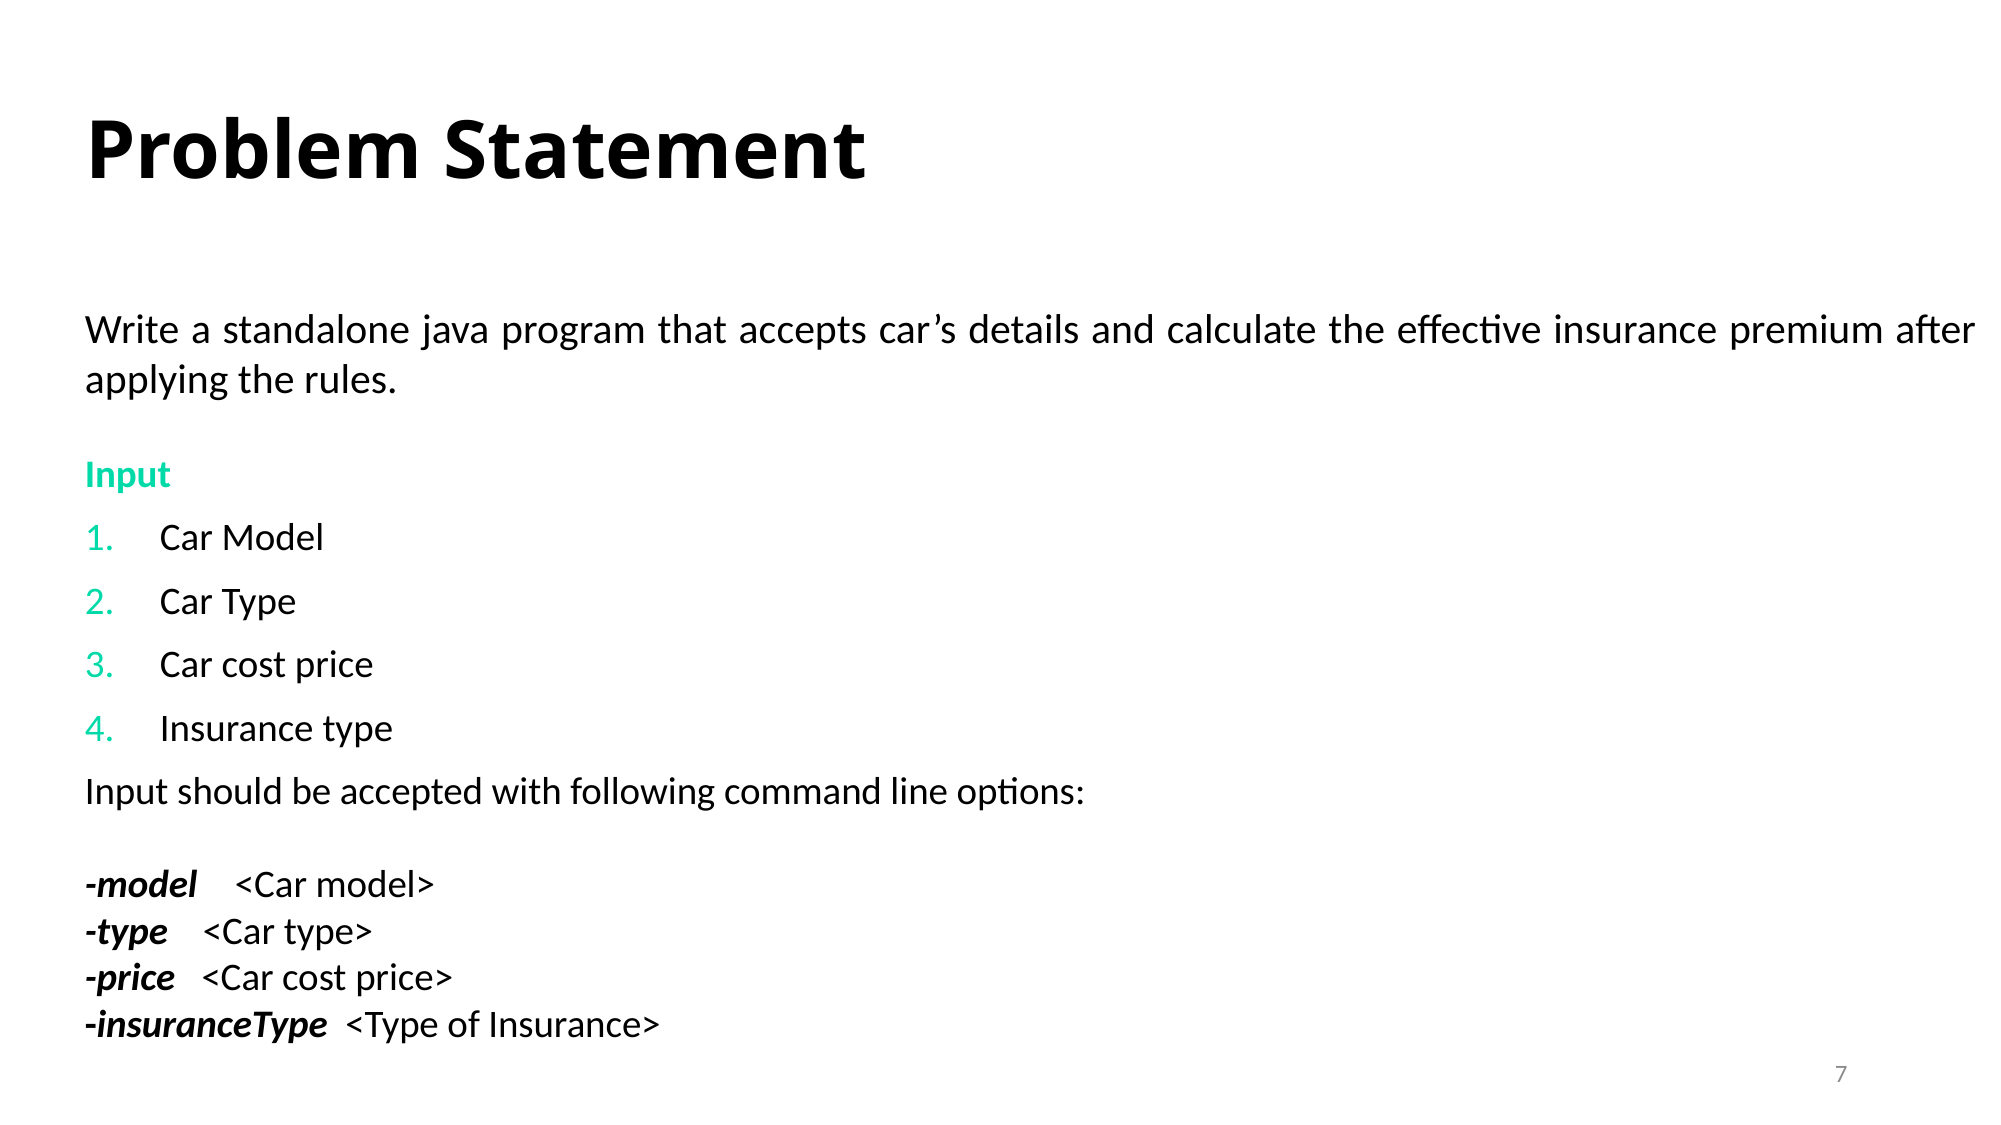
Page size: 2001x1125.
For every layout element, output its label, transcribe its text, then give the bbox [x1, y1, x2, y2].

text_box Write a standalone java program that accepts car’s details and calculate the effective insurance premium after applying the rules. Input Car Model Car Type Car cost price Insurance type Input should be accepted with following command line options: -model <Car model> -type <Car type> -price <Car cost price> -insuranceType <Type of Insurance> [70, 294, 1992, 1125]
title Problem Statement [70, 42, 1586, 263]
